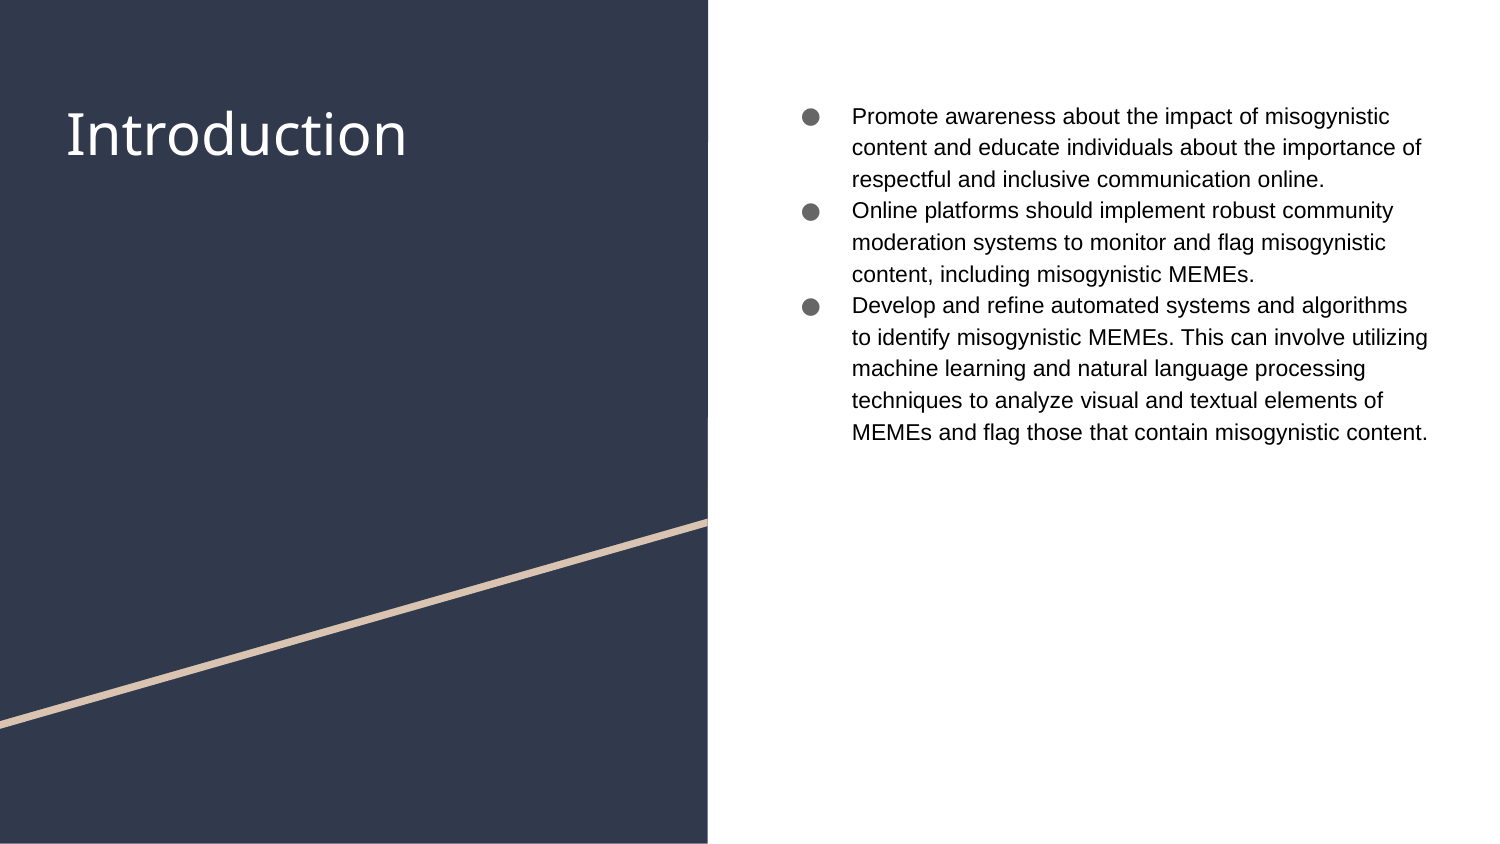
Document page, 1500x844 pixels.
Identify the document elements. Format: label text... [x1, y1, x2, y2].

list Promote awareness about the impact of misogynistic content and educate individuals about the importance of respectful and inclusive communication online. Online platforms should implement robust community moderation systems to monitor and flag misogynistic content, including misogynistic MEMEs. Develop and refine automated systems and algorithms to identify misogynistic MEMEs. This can involve utilizing machine learning and natural language processing techniques to analyze visual and textual elements of MEMEs and flag those that contain misogynistic content. [761, 82, 1446, 755]
title Introduction [51, 82, 660, 494]
